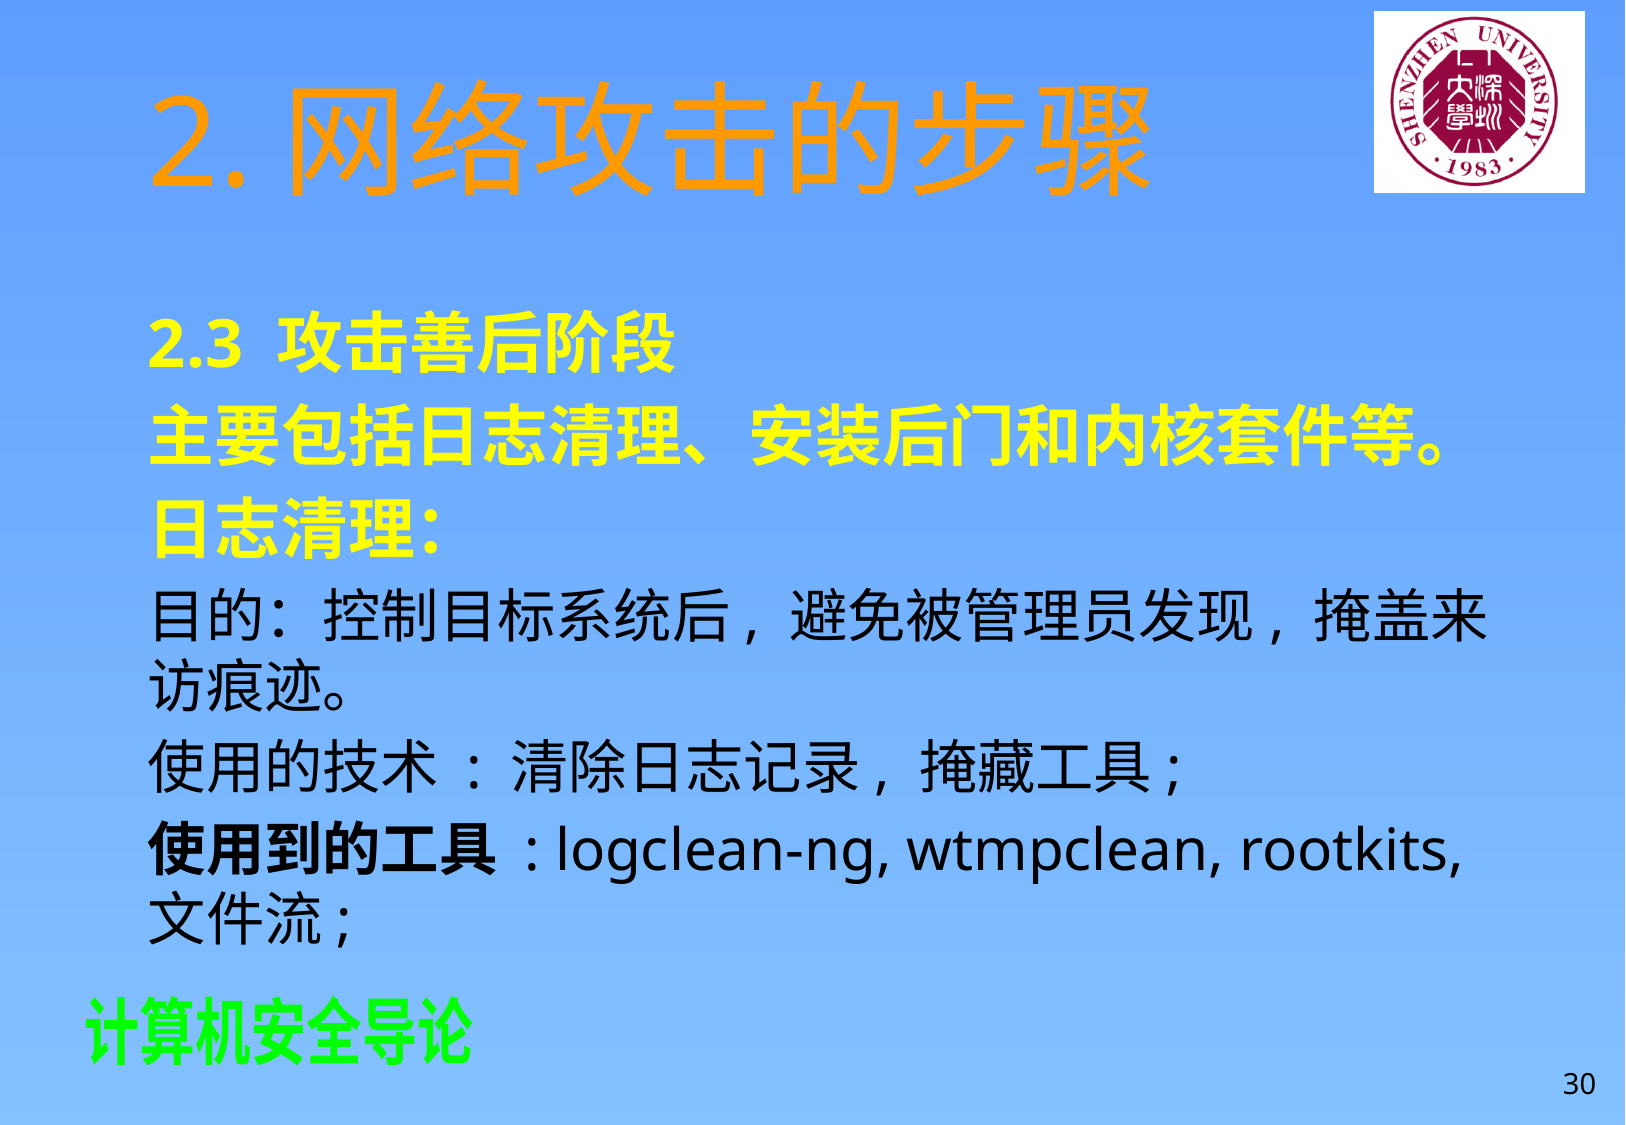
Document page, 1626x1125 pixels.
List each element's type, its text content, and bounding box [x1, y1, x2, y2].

picture [1374, 11, 1585, 193]
list 2.3 攻击善后阶段 主要包括日志清理、安装后门和内核套件等。 日志清理： 目的：控制目标系统后, 避免被管理员发现, 掩盖来访痕迹。 使用的技术 : 清除日志记录, 掩藏工具; 使用到的工具 : logclean-ng, wtmpclean, rootkits, 文件流; [132, 292, 1557, 965]
title 2.网络攻击的步骤 [132, 93, 1304, 219]
slide_number 30 [1438, 1062, 1612, 1113]
